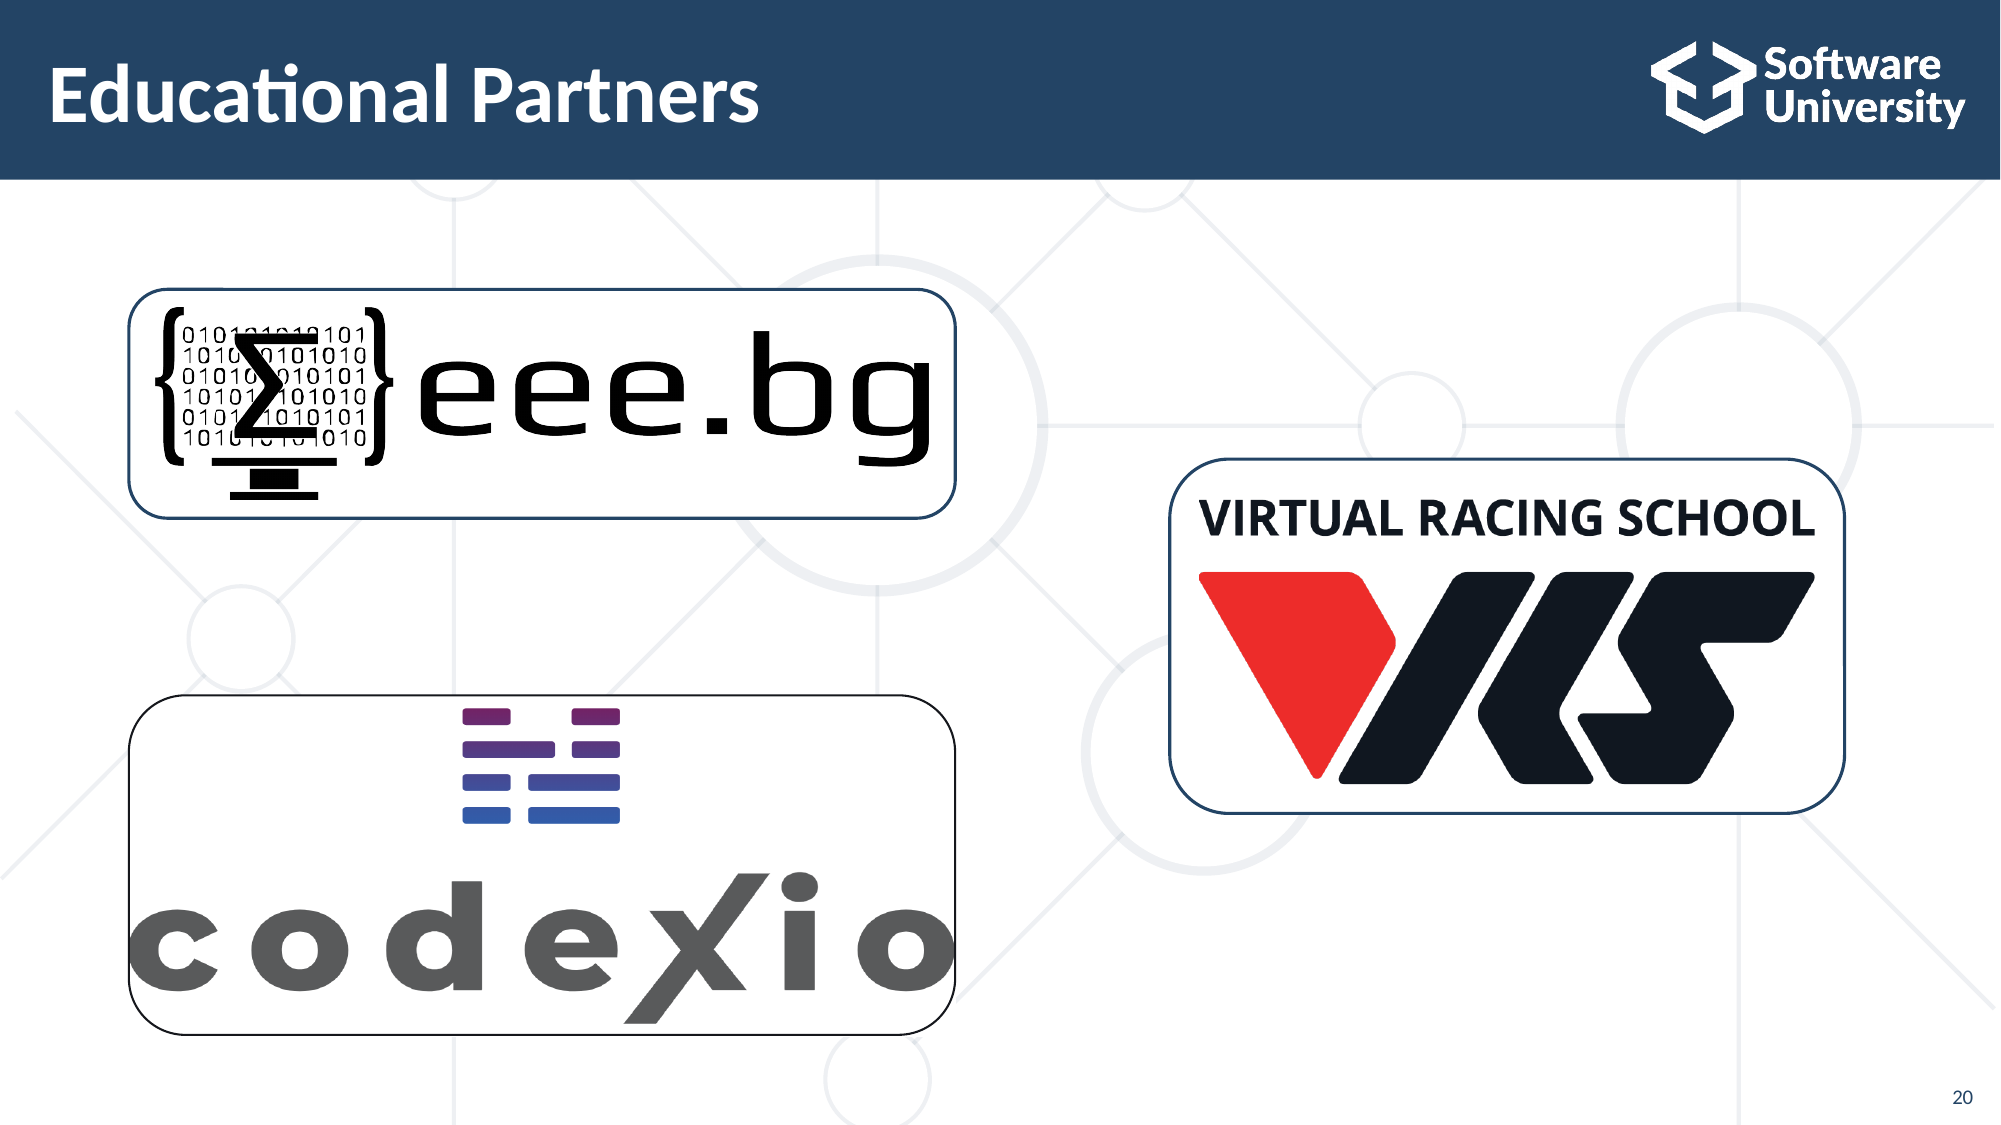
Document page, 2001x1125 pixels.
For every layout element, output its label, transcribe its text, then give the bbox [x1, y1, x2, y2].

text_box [128, 289, 956, 519]
picture [1651, 41, 1966, 134]
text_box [128, 695, 956, 1038]
slide_number 20 [1927, 1067, 1989, 1117]
title Educational Partners [31, 16, 1625, 162]
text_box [1169, 333, 1845, 950]
